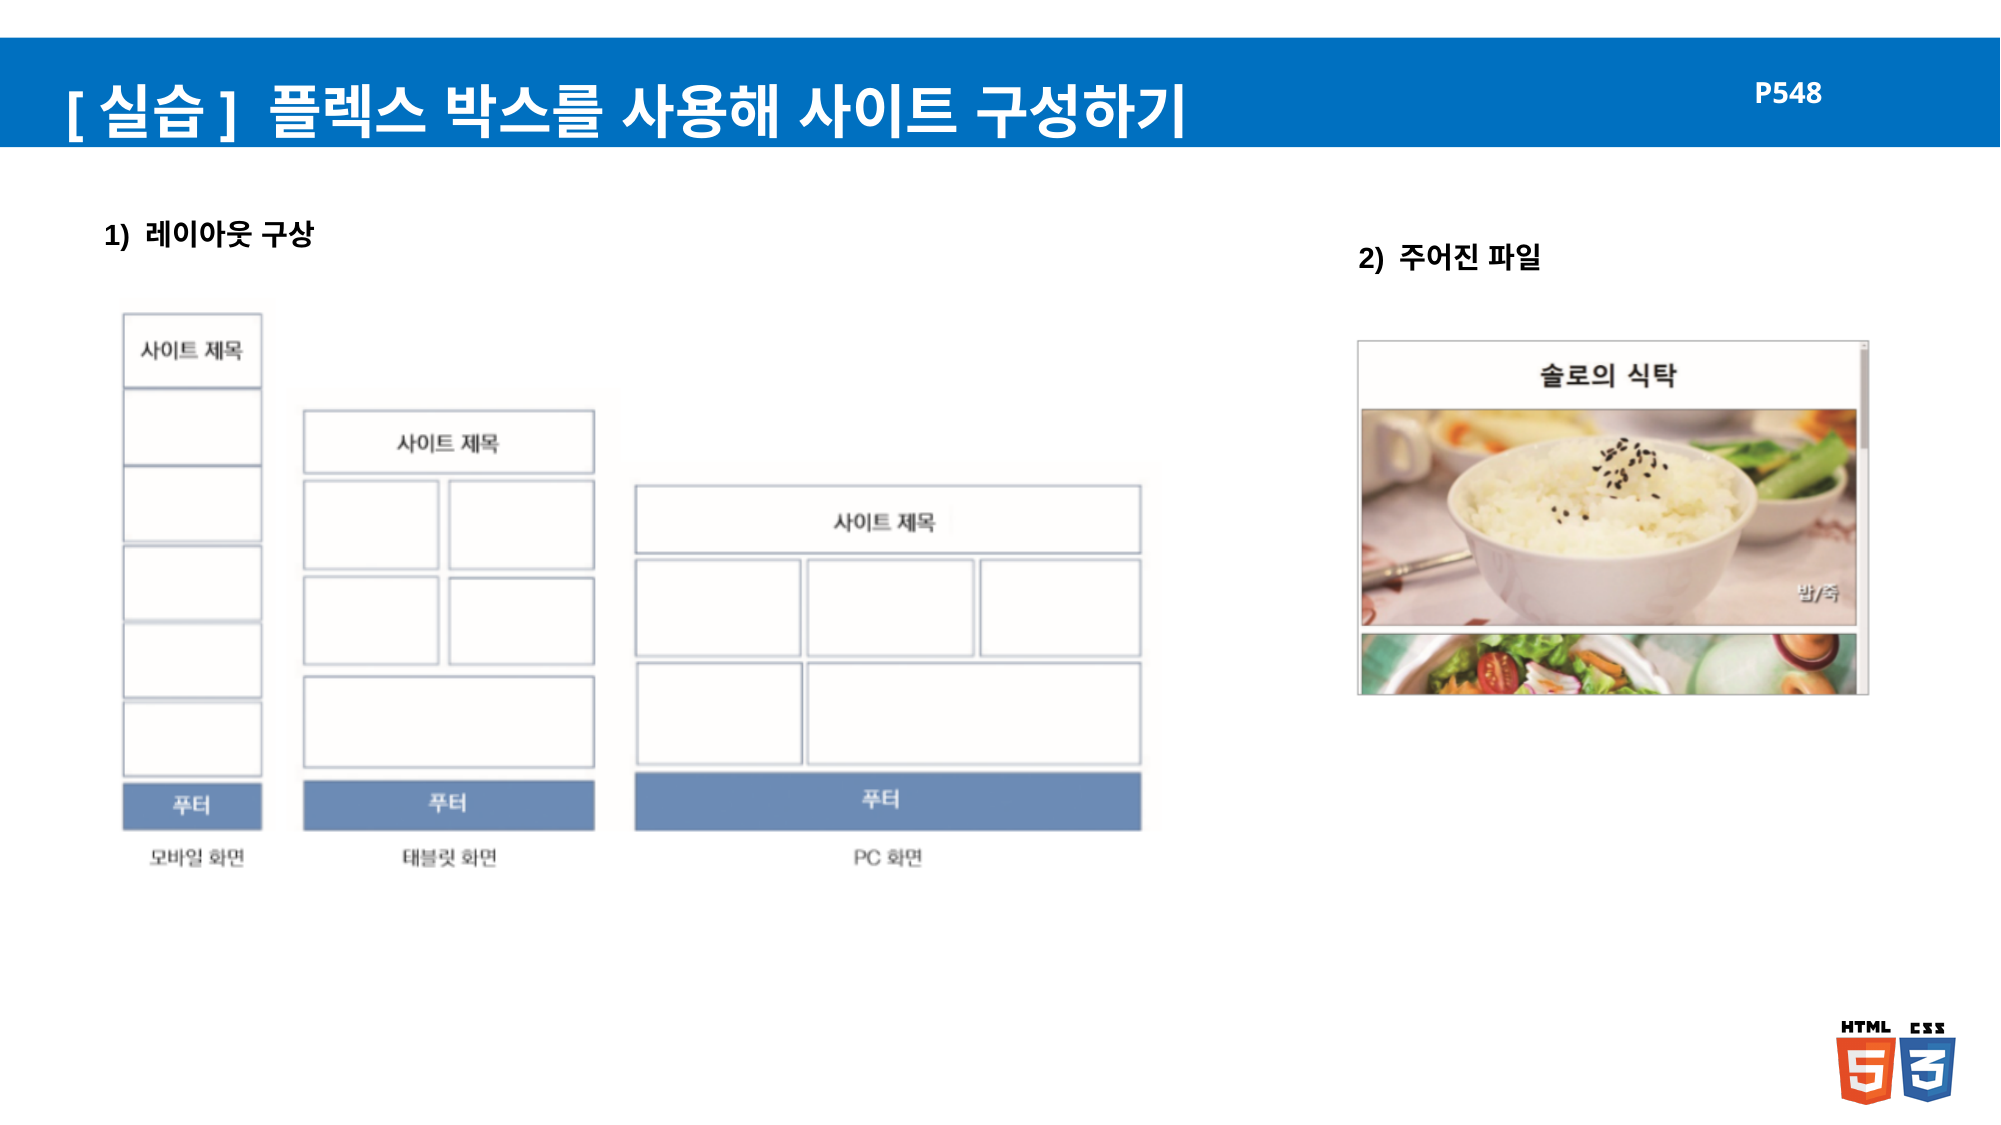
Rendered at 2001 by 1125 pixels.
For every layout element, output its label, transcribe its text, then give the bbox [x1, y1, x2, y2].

text_box 1) 레이아웃 구상 [89, 191, 918, 259]
title [실습] 플렉스 박스를 사용해 사이트 구성하기 [50, 37, 1542, 148]
picture [1824, 1019, 1959, 1105]
text_box 2) 주어진 파일 [1343, 214, 1938, 282]
text_box P548 [1739, 67, 1838, 117]
picture [1343, 327, 1893, 710]
picture [89, 297, 1210, 896]
